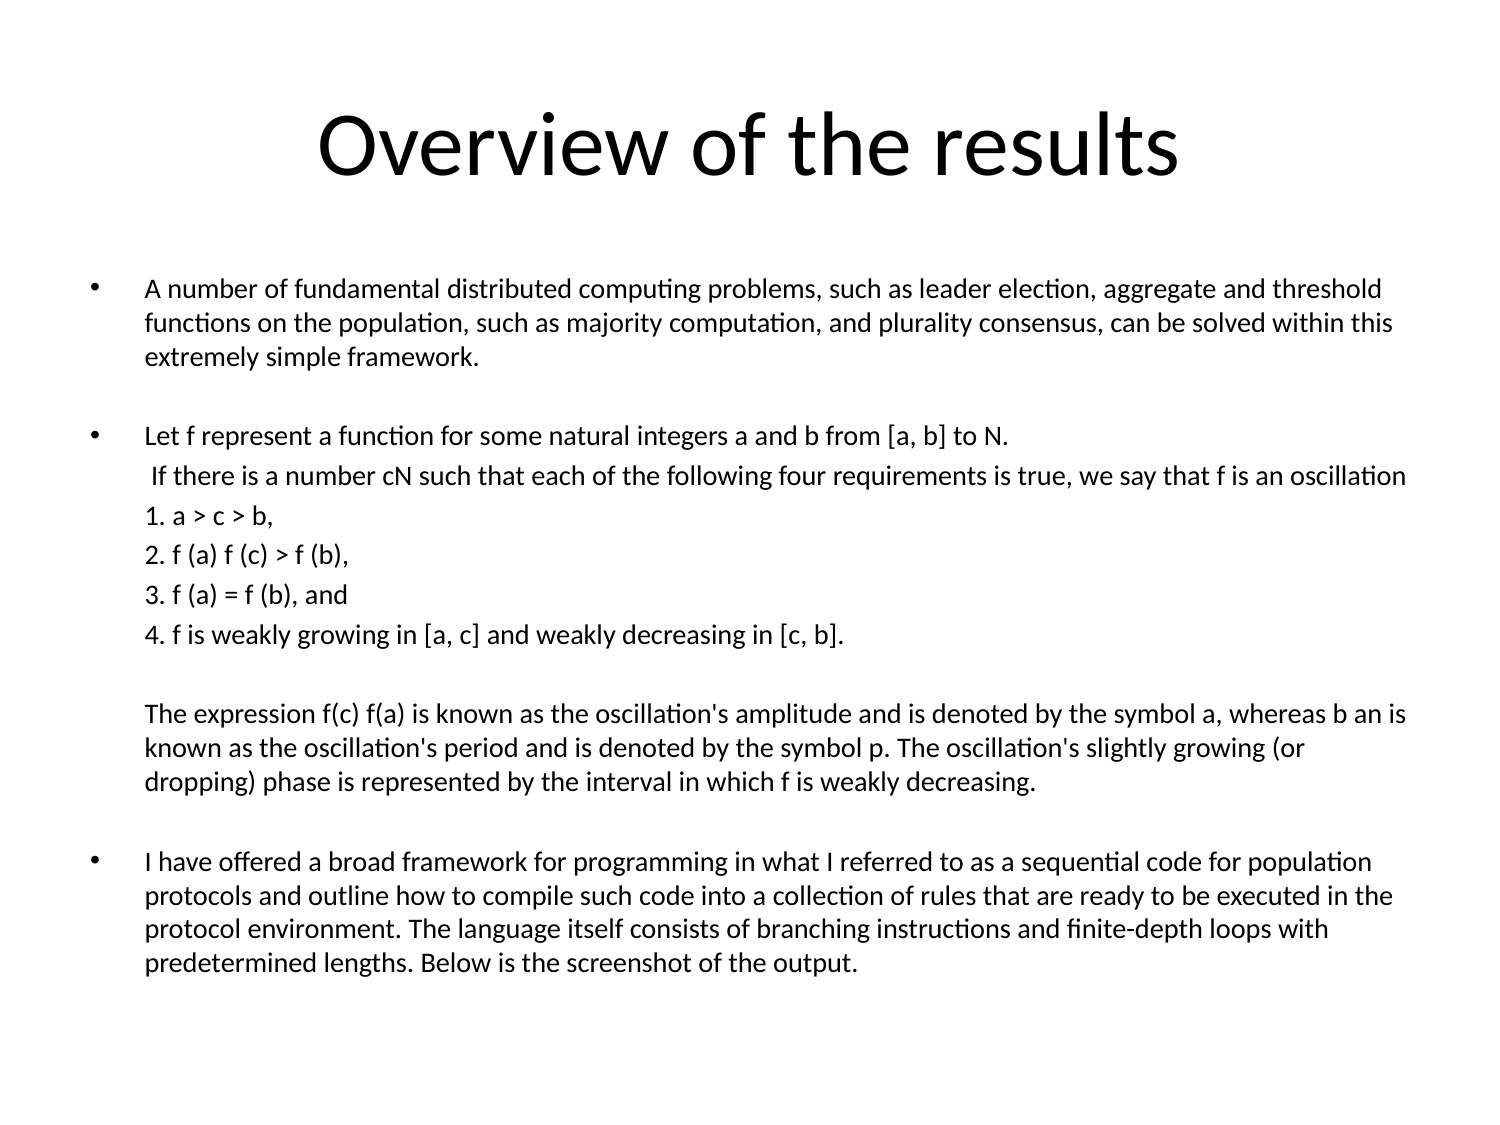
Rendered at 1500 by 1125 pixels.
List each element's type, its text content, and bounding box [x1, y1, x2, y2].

title Overview of the results [75, 45, 1425, 233]
list A number of fundamental distributed computing problems, such as leader election, aggregate and threshold functions on the population, such as majority computation, and plurality consensus, can be solved within this extremely simple framework. Let f represent a function for some natural integers a and b from [a, b] to N. If there is a number cN such that each of the following four requirements is true, we say that f is an oscillation 1. a > c > b, 2. f (a) f (c) > f (b), 3. f (a) = f (b), and 4. f is weakly growing in [a, c] and weakly decreasing in [c, b]. The expression f(c) f(a) is known as the oscillation's amplitude and is denoted by the symbol a, whereas b an is known as the oscillation's period and is denoted by the symbol p. The oscillation's slightly growing (or dropping) phase is represented by the interval in which f is weakly decreasing. I have offered a broad framework for programming in what I referred to as a sequential code for population protocols and outline how to compile such code into a collection of rules that are ready to be executed in the protocol environment. The language itself consists of branching instructions and finite-depth loops with predetermined lengths. Below is the screenshot of the output. [75, 262, 1425, 1005]
